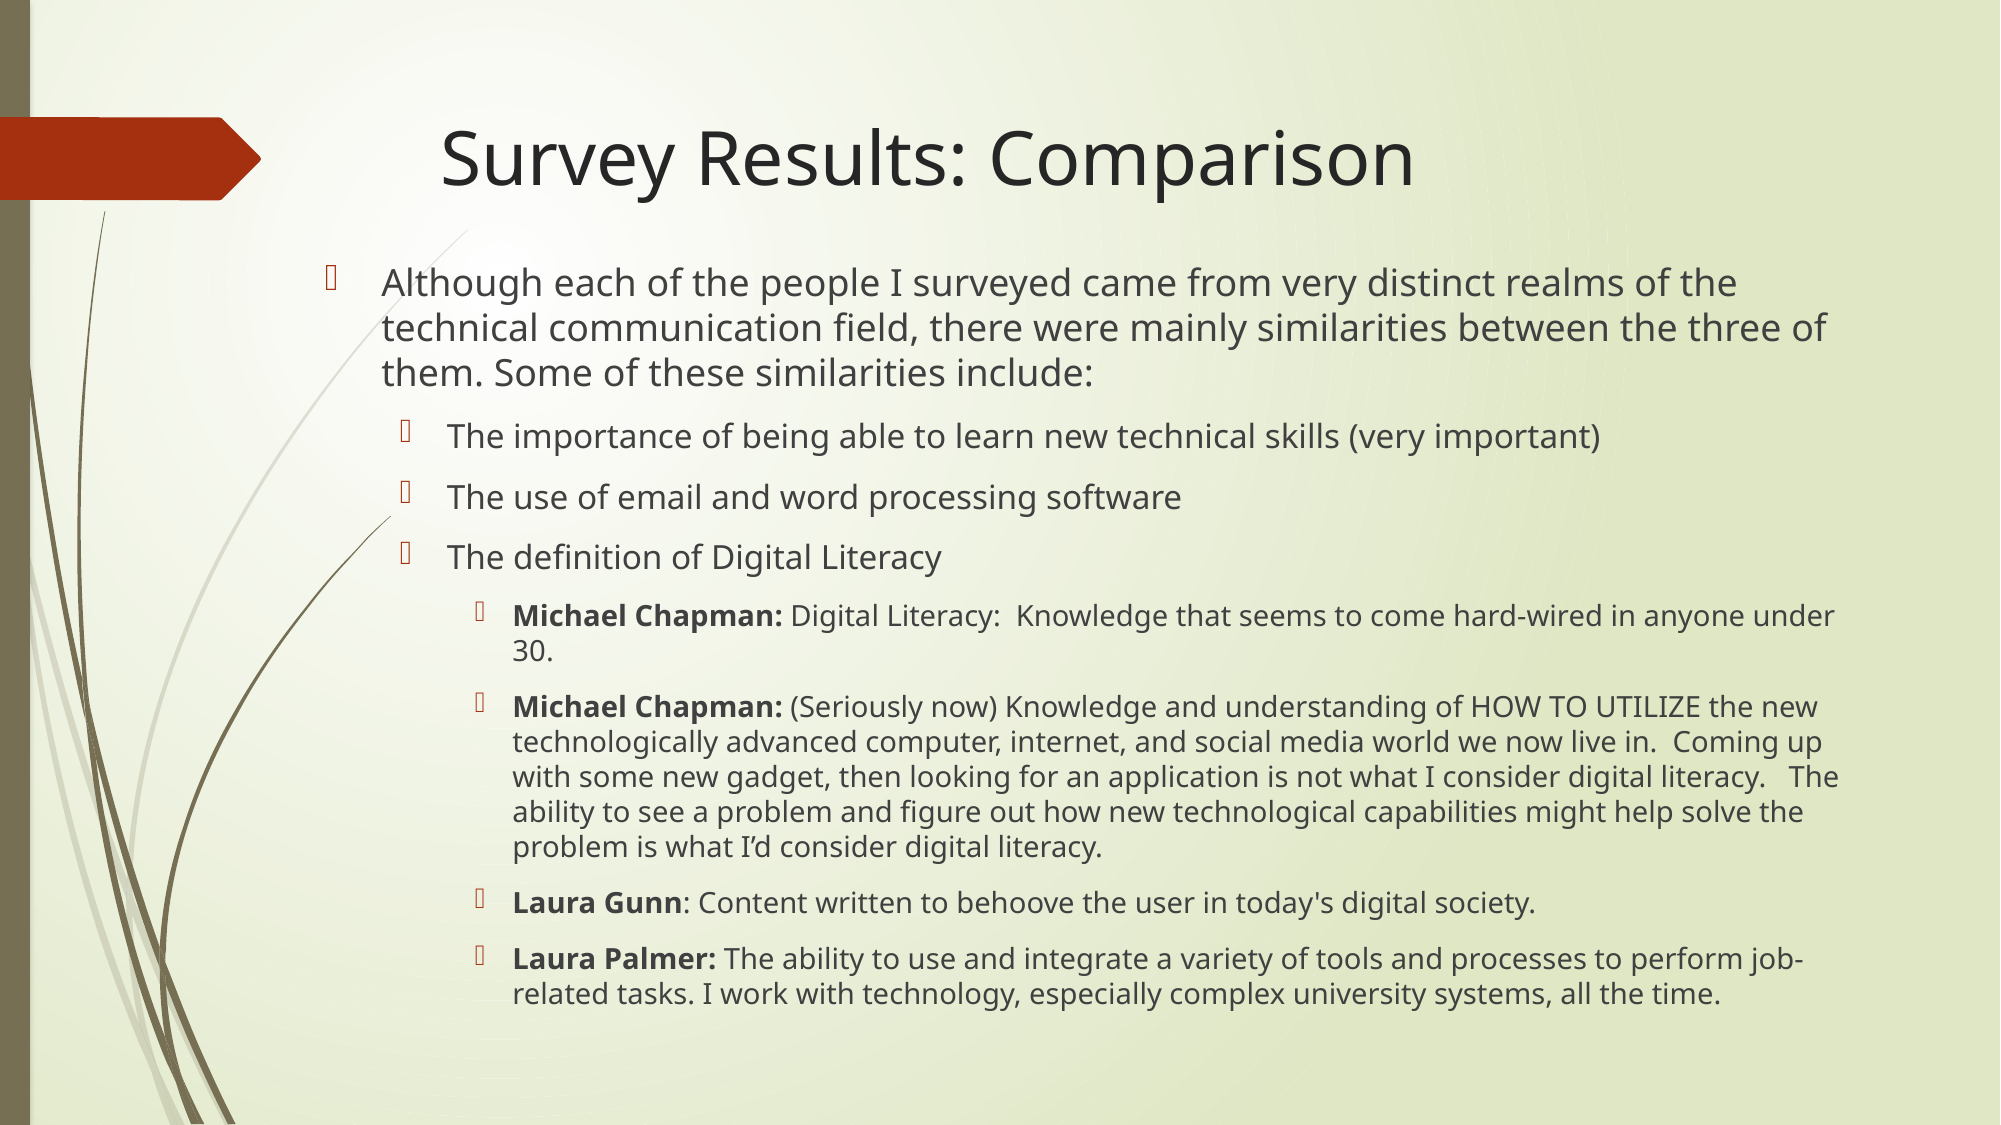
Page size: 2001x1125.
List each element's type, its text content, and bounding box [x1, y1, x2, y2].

list Although each of the people I surveyed came from very distinct realms of the technical communication field, there were mainly similarities between the three of them. Some of these similarities include: The importance of being able to learn new technical skills (very important) The use of email and word processing software The definition of Digital Literacy Michael Chapman: Digital Literacy: Knowledge that seems to come hard-wired in anyone under 30. Michael Chapman: (Seriously now) Knowledge and understanding of HOW TO UTILIZE the new technologically advanced computer, internet, and social media world we now live in. Coming up with some new gadget, then looking for an application is not what I consider digital literacy. The ability to see a problem and figure out how new technological capabilities might help solve the problem is what I’d consider digital literacy. Laura Gunn: Content written to behoove the user in today's digital society. Laura Palmer: The ability to use and integrate a variety of tools and processes to perform job-related tasks. I work with technology, especially complex university systems, all the time. [309, 251, 1888, 1114]
title Survey Results: Comparison [425, 102, 1888, 251]
